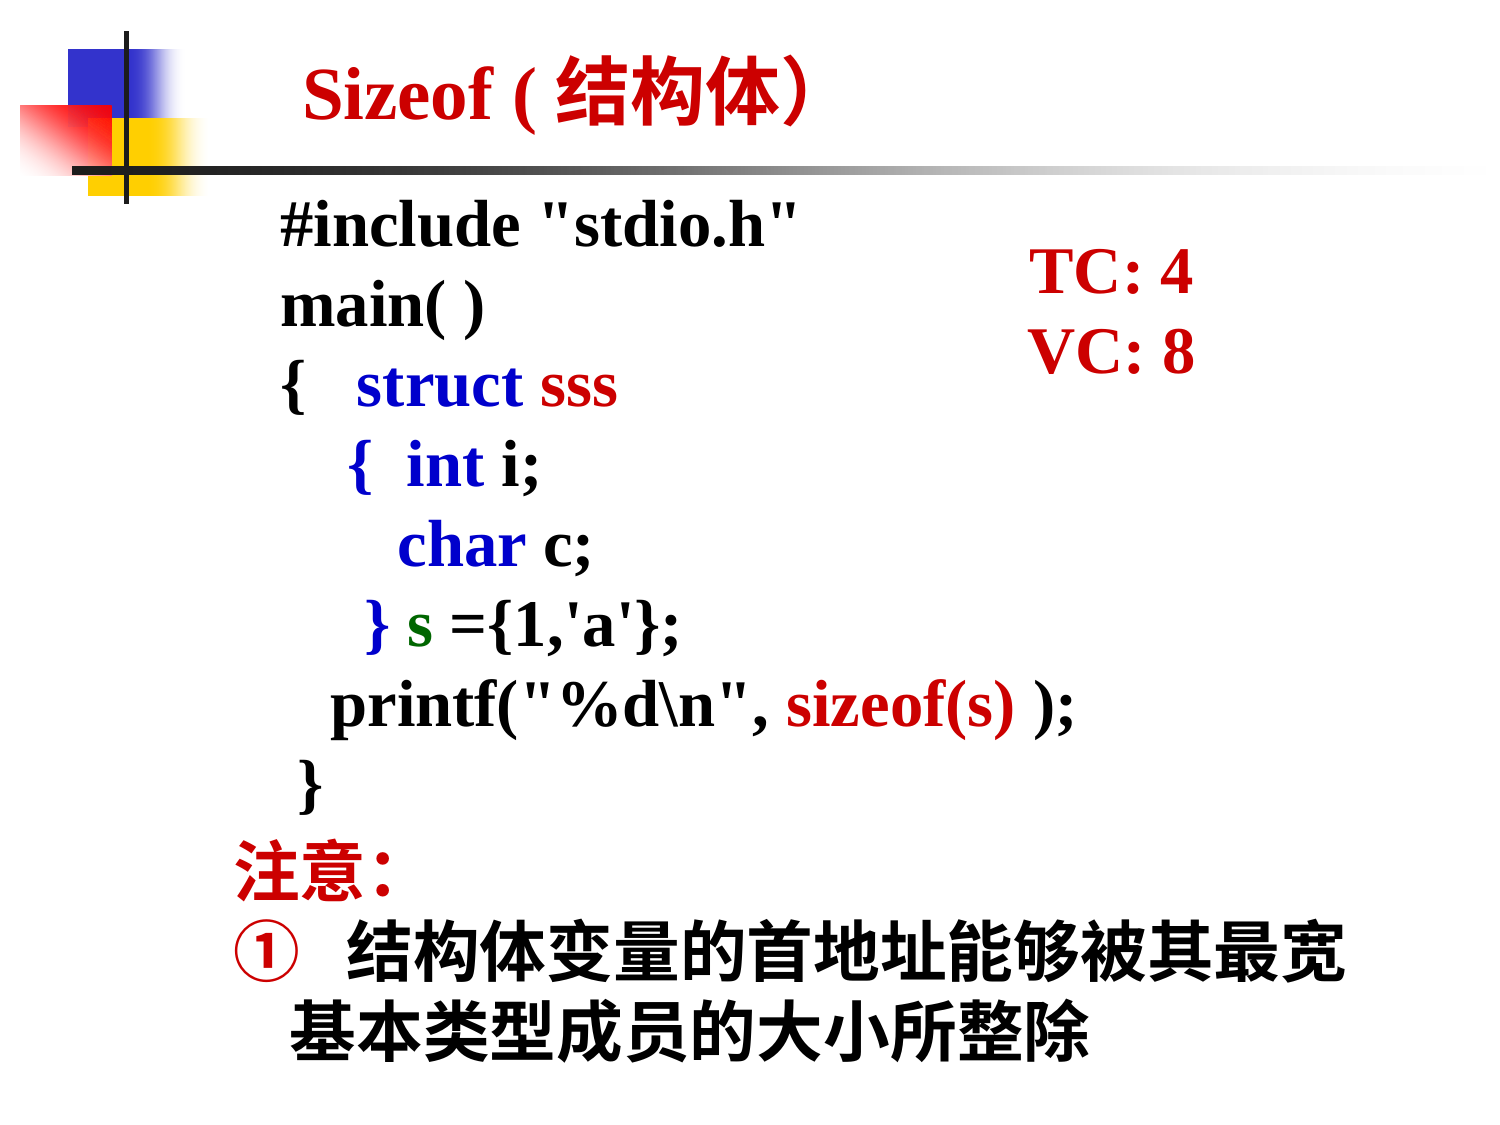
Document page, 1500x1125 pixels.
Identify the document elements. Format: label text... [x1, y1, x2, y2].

text_box Sizeof (结构体） [183, 30, 975, 148]
text_box #include "stdio.h" main( ) { struct sss { int i; char c; } s ={1,'a'}; printf("%d\n", sizeof(s) ); } [265, 172, 1152, 828]
list 注意： ① 结构体变量的首地址能够被其最宽基本类型成员的大小所整除 [218, 822, 1412, 1071]
text_box TC: 4 VC: 8 [1012, 219, 1212, 395]
